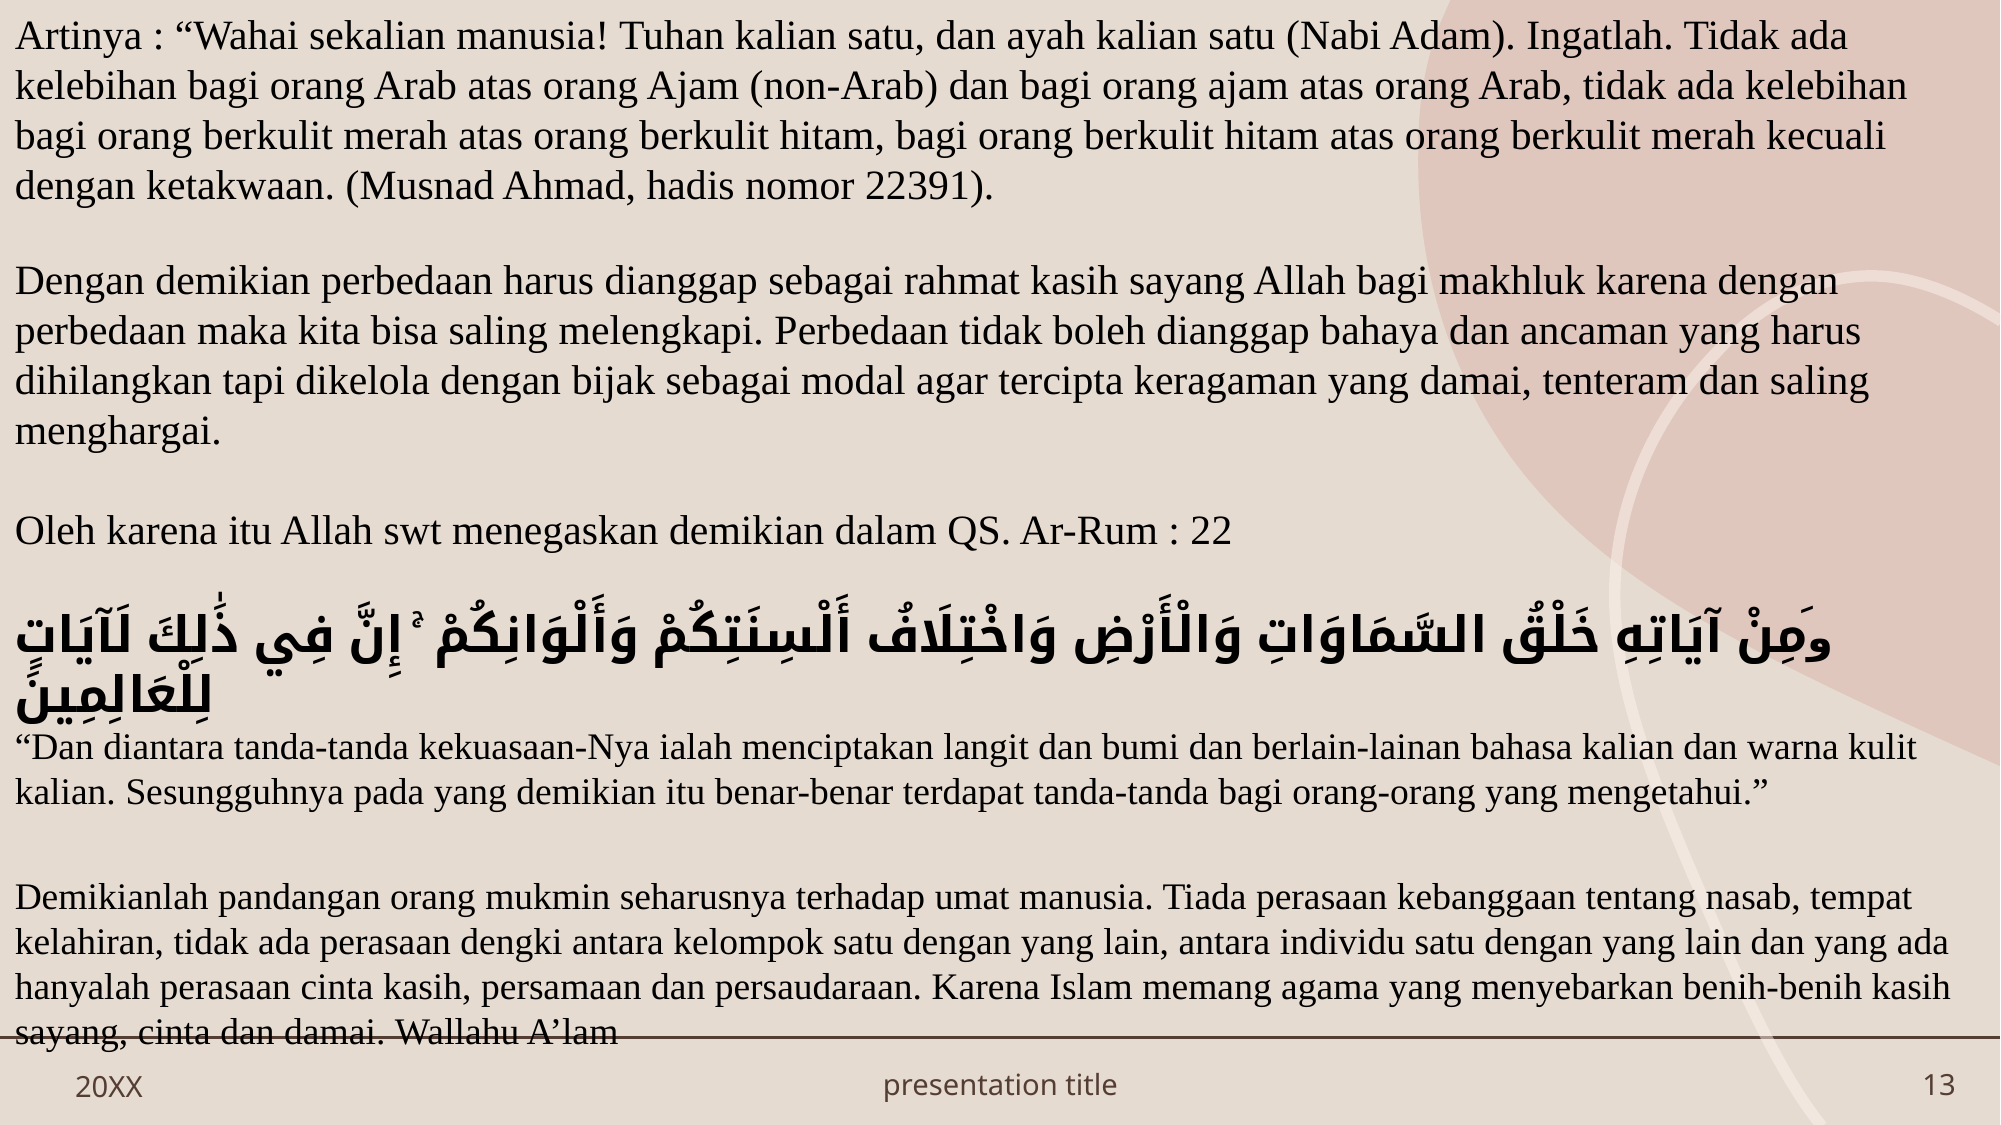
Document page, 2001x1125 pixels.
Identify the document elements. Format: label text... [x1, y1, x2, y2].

slide_number 13 [1808, 1060, 1971, 1112]
text_box Artinya : “Wahai sekalian manusia! Tuhan kalian satu, dan ayah kalian satu (Nabi Adam). Ingatlah. Tidak ada kelebihan bagi orang Arab atas orang Ajam (non-Arab) dan bagi orang ajam atas orang Arab, tidak ada kelebihan bagi orang berkulit merah atas orang berkulit hitam, bagi orang berkulit hitam atas orang berkulit merah kecuali dengan ketakwaan. (Musnad Ahmad, hadis nomor 22391). Dengan demikian perbedaan harus dianggap sebagai rahmat kasih sayang Allah bagi makhluk karena dengan perbedaan maka kita bisa saling melengkapi. Perbedaan tidak boleh dianggap bahaya dan ancaman yang harus dihilangkan tapi dikelola dengan bijak sebagai modal agar tercipta keragaman yang damai, tenteram dan saling menghargai. Oleh karena itu Allah swt menegaskan demikian dalam QS. Ar-Rum : 22 وَمِنْ آيَاتِهِ خَلْقُ السَّمَاوَاتِ وَالْأَرْضِ وَاخْتِلَافُ أَلْسِنَتِكُمْ وَأَلْوَانِكُمْ ۚ إِنَّ فِي ذَٰلِكَ لَآيَاتٍ لِلْعَالِمِينَ “Dan diantara tanda-tanda kekuasaan-Nya ialah menciptakan langit dan bumi dan berlain-lainan bahasa kalian dan warna kulit kalian. Sesungguhnya pada yang demikian itu benar-benar terdapat tanda-tanda bagi orang-orang yang mengetahui.” Demikianlah pandangan orang mukmin seharusnya terhadap umat manusia. Tiada perasaan kebanggaan tentang nasab, tempat kelahiran, tidak ada perasaan dengki antara kelompok satu dengan yang lain, antara individu satu dengan yang lain dan yang ada hanyalah perasaan cinta kasih, persamaan dan persaudaraan. Karena Islam memang agama yang menyebarkan benih-benih kasih sayang, cinta dan damai. Wallahu A’lam [0, 0, 2000, 1060]
footer presentation title [718, 1060, 1283, 1112]
slide_number 20XX [60, 1060, 222, 1112]
